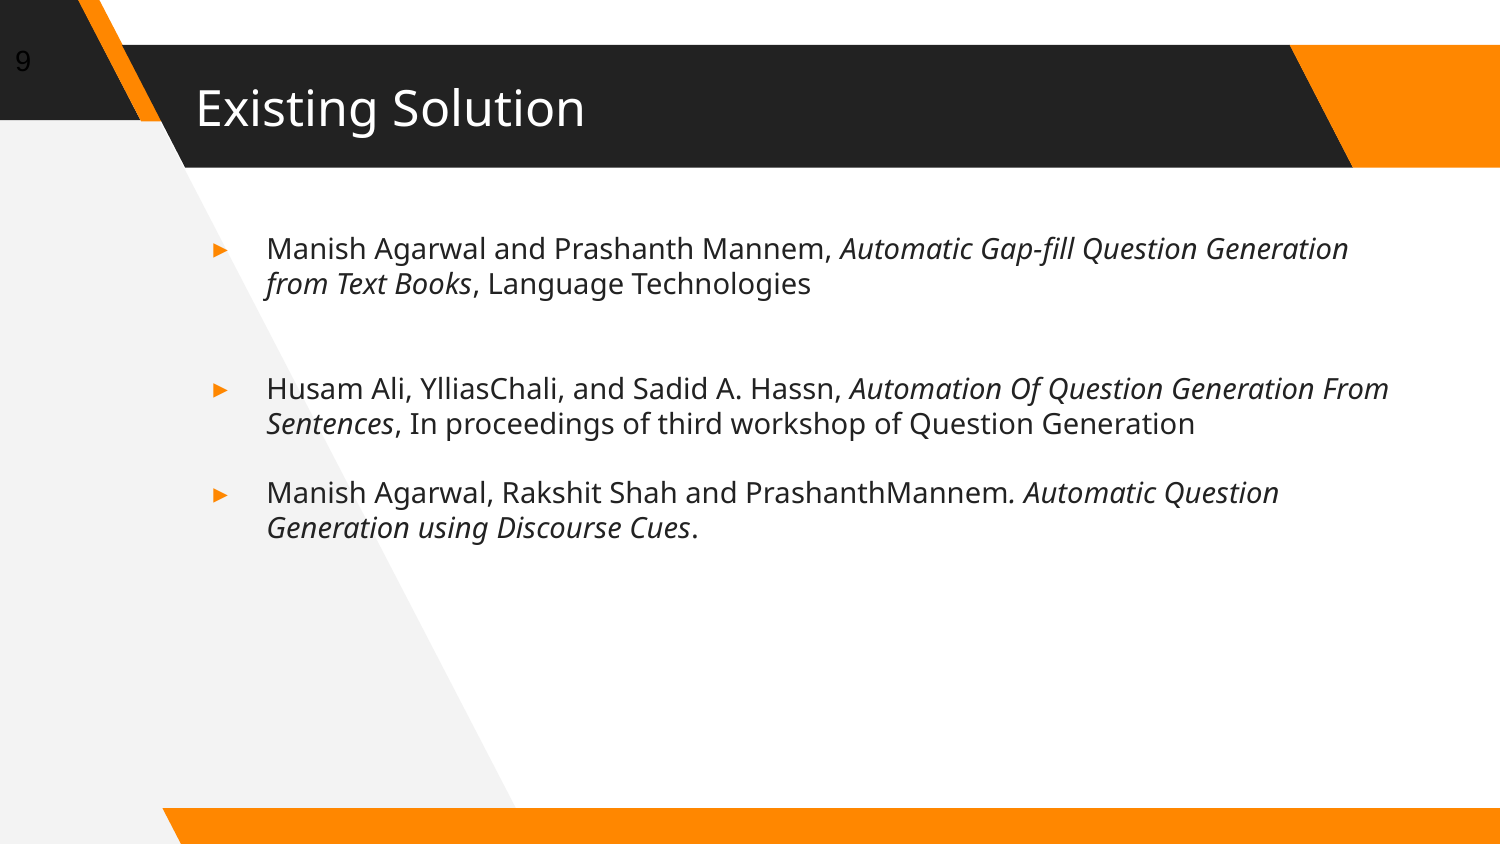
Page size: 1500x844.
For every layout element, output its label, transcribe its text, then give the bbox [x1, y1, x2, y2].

slide_number 9 [0, 0, 98, 121]
title Existing Solution [180, 44, 1424, 168]
list Manish Agarwal and Prashanth Mannem, Automatic Gap-fill Question Generation from Text Books, Language Technologies Husam Ali, YlliasChali, and Sadid A. Hassn, Automation Of Question Generation From Sentences, In proceedings of third workshop of Question Generation Manish Agarwal, Rakshit Shah and PrashanthMannem. Automatic Question Generation using Discourse Cues. [180, 215, 1413, 796]
